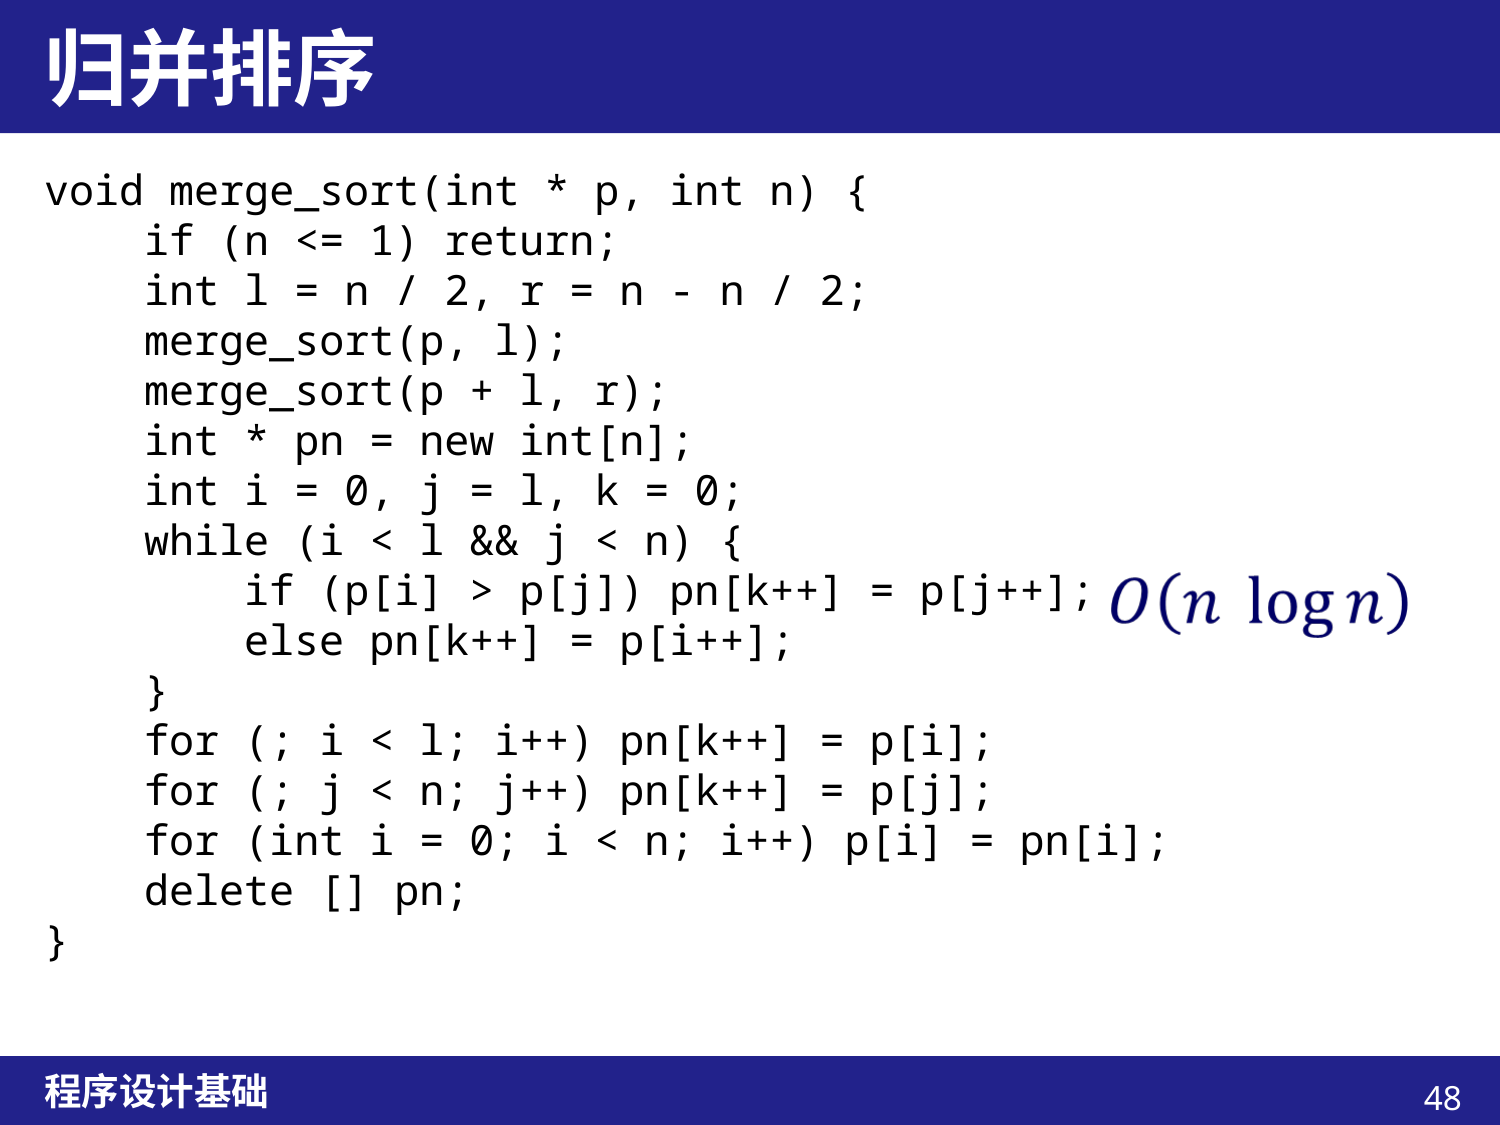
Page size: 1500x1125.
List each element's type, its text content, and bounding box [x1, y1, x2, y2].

title 归并排序 [29, 0, 1469, 134]
text_box [1092, 550, 1412, 647]
list void merge_sort(int * p, int n) { if (n <= 1) return; int l = n / 2, r = n - n / 2; merge_sort(p, l); merge_sort(p + l, r); int * pn = new int[n]; int i = 0, j = l, k = 0; while (i < l && j < n) { if (p[i] > p[j]) pn[k++] = p[j++]; else pn[k++] = p[i++]; } for (; i < l; i++) pn[k++] = p[i]; for (; j < n; j++) pn[k++] = p[j]; for (int i = 0; i < n; i++) p[i] = pn[i]; delete [] pn; } [29, 156, 1469, 1034]
